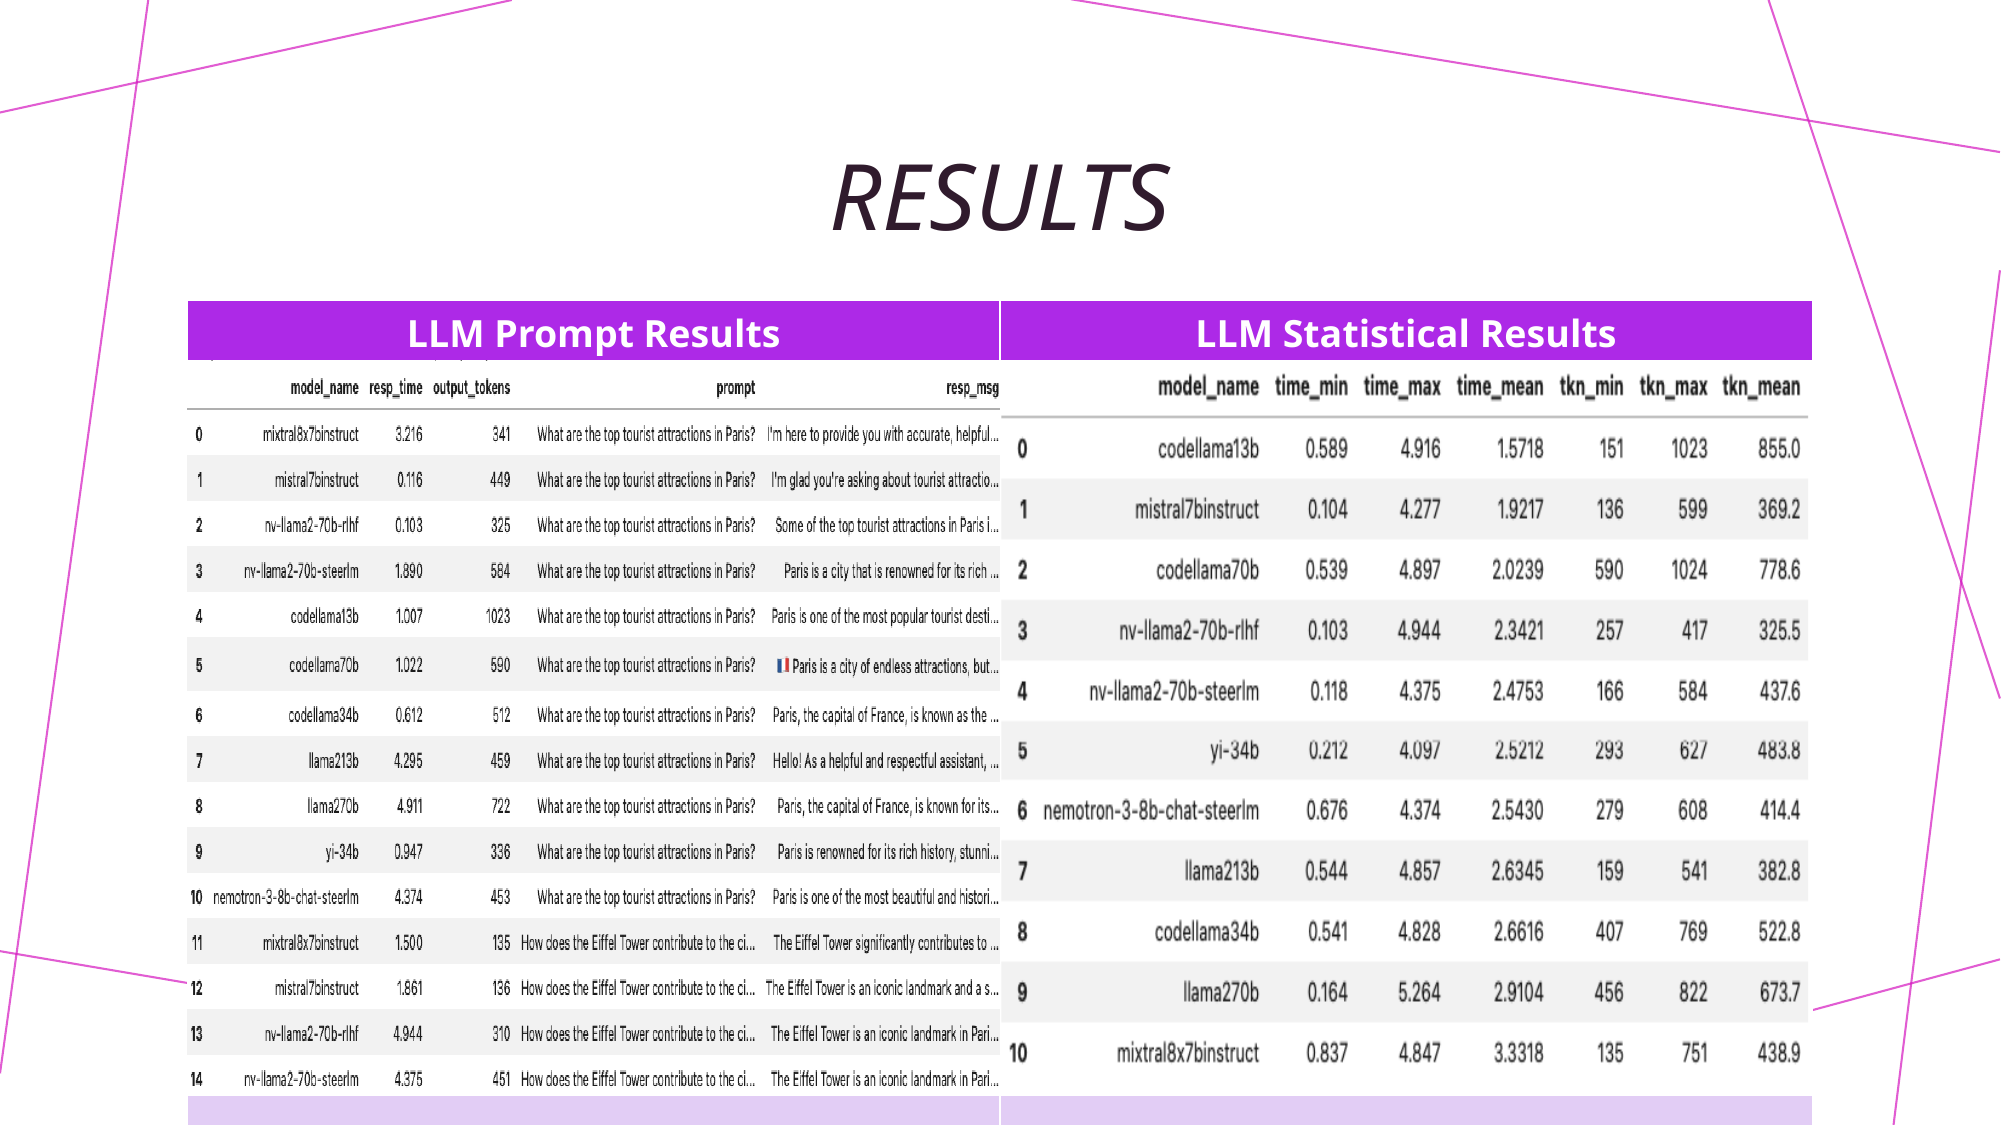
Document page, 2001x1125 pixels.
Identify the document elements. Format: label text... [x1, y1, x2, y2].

table_header LLM Statistical Results [1001, 301, 1812, 360]
table_cell [1001, 1097, 1812, 1125]
table_cell [188, 1097, 999, 1125]
picture [187, 360, 1813, 1097]
table_header LLM Prompt Results [188, 301, 999, 360]
title Results [187, 87, 1813, 299]
